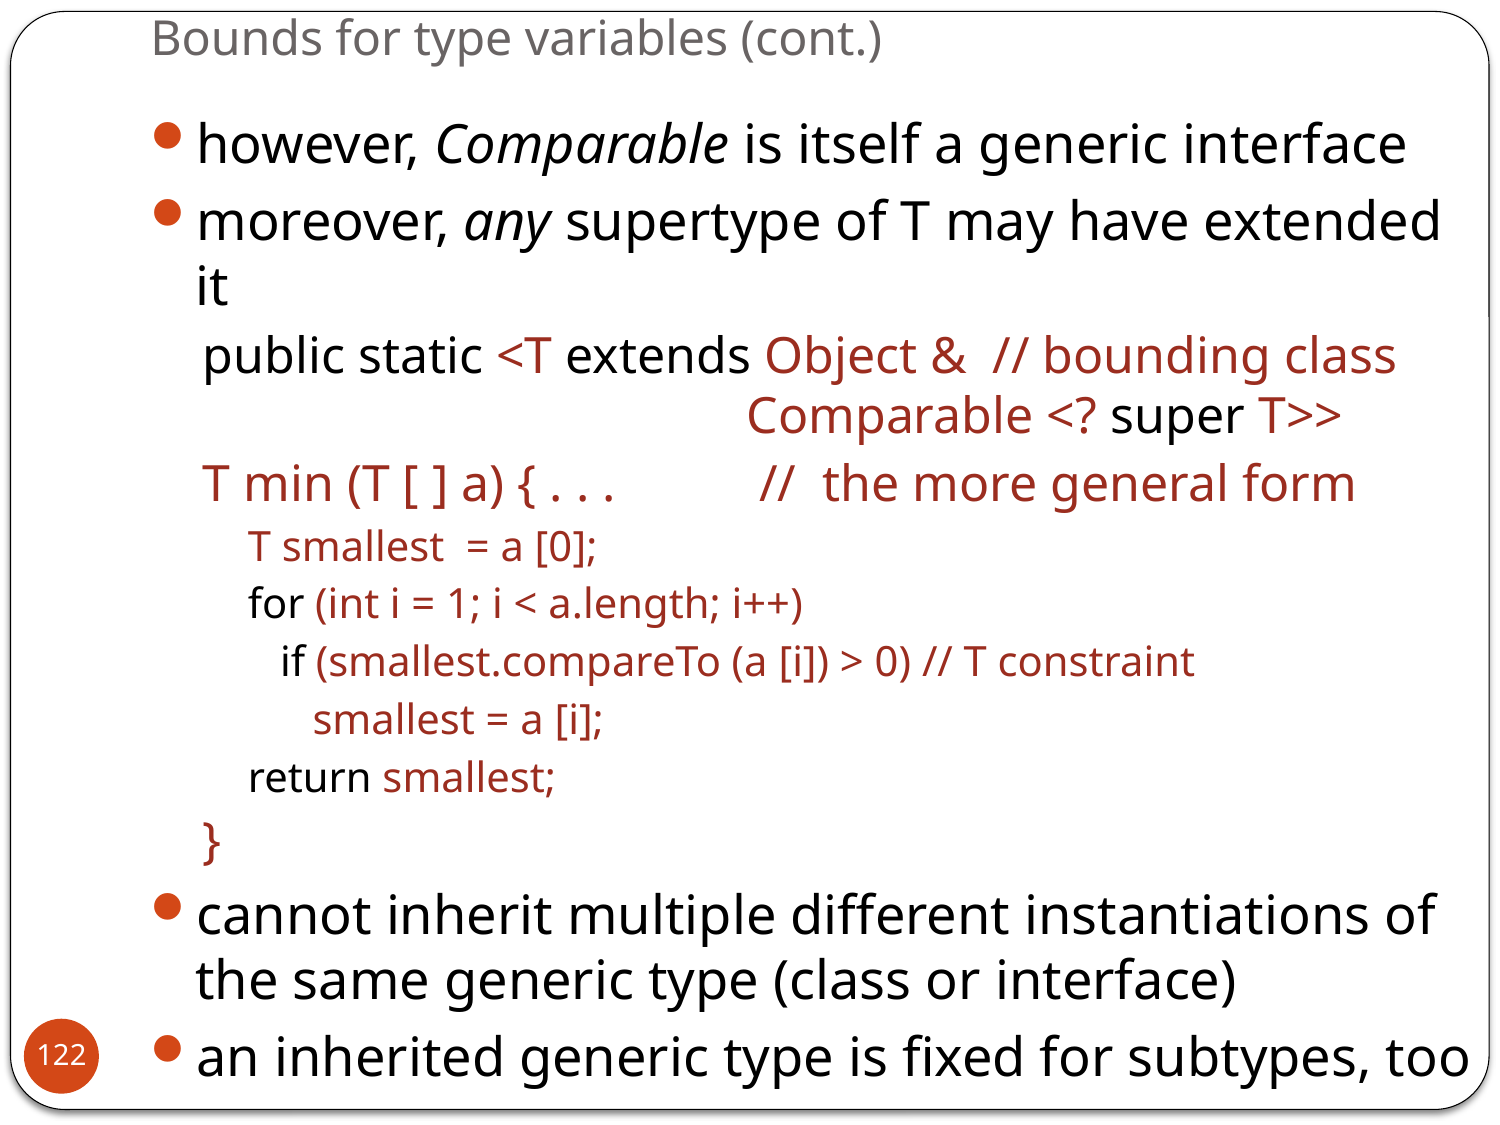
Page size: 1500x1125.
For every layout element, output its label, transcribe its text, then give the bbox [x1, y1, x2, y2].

slide_number 122 [23, 1018, 99, 1094]
title Bounds for type variables (cont.) [135, 0, 1459, 81]
list however, Comparable is itself a generic interface moreover, any supertype of T may have extended it public static <T extends Object & // bounding class Comparable <? super T>> T min (T [ ] a) { . . . // the more general form T smallest = a [0]; for (int i = 1; i < a.length; i++) if (smallest.compareTo (a [i]) > 0) // T constraint smallest = a [i]; return smallest; } cannot inherit multiple different instantiations of the same generic type (class or interface) an inherited generic type is fixed for subtypes, too [135, 101, 1500, 1094]
